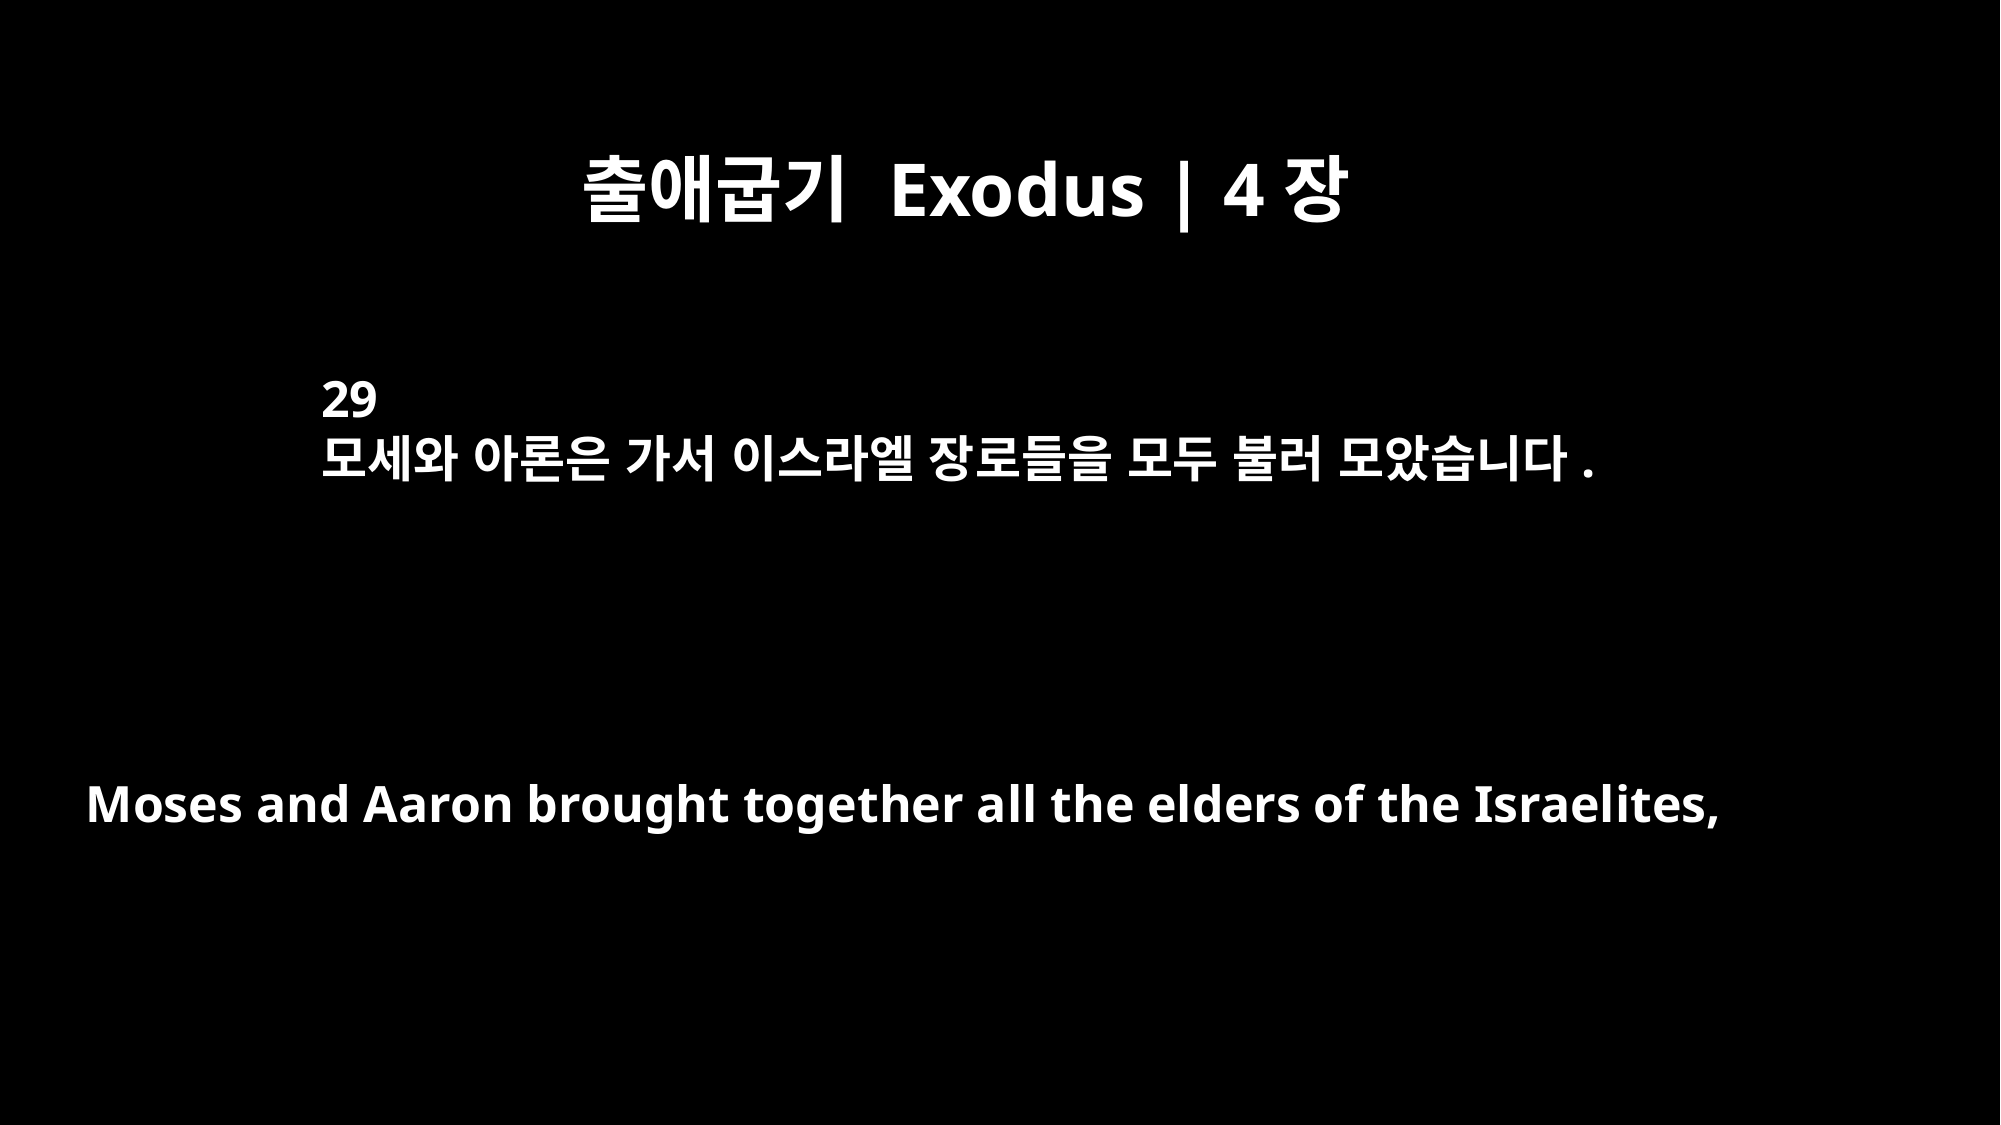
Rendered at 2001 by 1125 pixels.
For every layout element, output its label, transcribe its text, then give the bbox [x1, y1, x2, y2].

text_box 29 모세와 아론은 가서 이스라엘 장로들을 모두 불러 모았습니다. [306, 359, 1611, 495]
text_box 출애굽기 Exodus | 4장 [566, 136, 1366, 239]
text_box Moses and Aaron brought together all the elders of the Israelites, [71, 764, 1737, 840]
